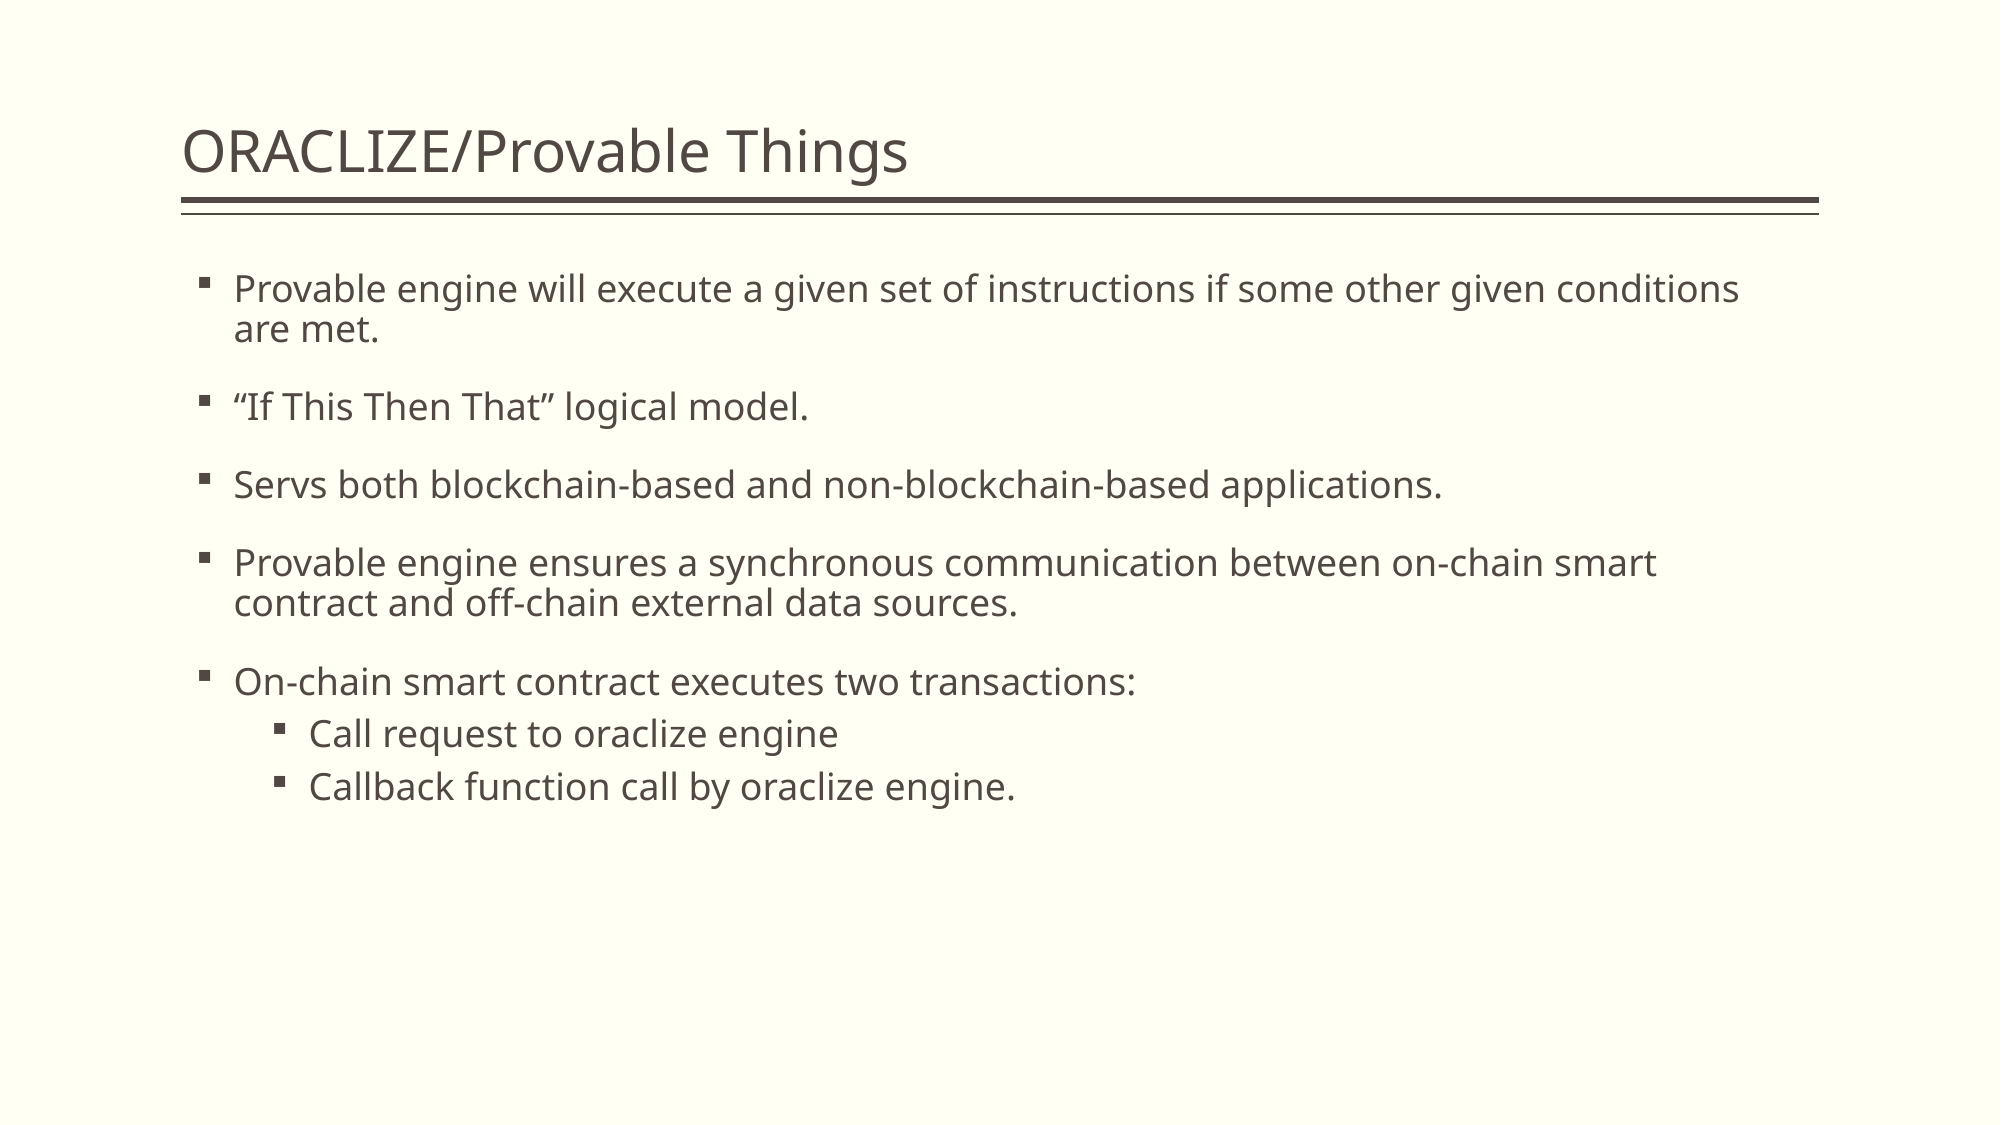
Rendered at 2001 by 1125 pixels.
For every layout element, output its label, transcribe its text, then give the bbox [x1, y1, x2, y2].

text_box Provable engine will execute a given set of instructions if some other given conditions are met. “If This Then That” logical model. Servs both blockchain-based and non-blockchain-based applications. Provable engine ensures a synchronous communication between on-chain smart contract and off-chain external data sources. On-chain smart contract executes two transactions: Call request to oraclize engine Callback function call by oraclize engine. [181, 262, 1819, 1013]
title ORACLIZE/Provable Things [181, 12, 1819, 193]
